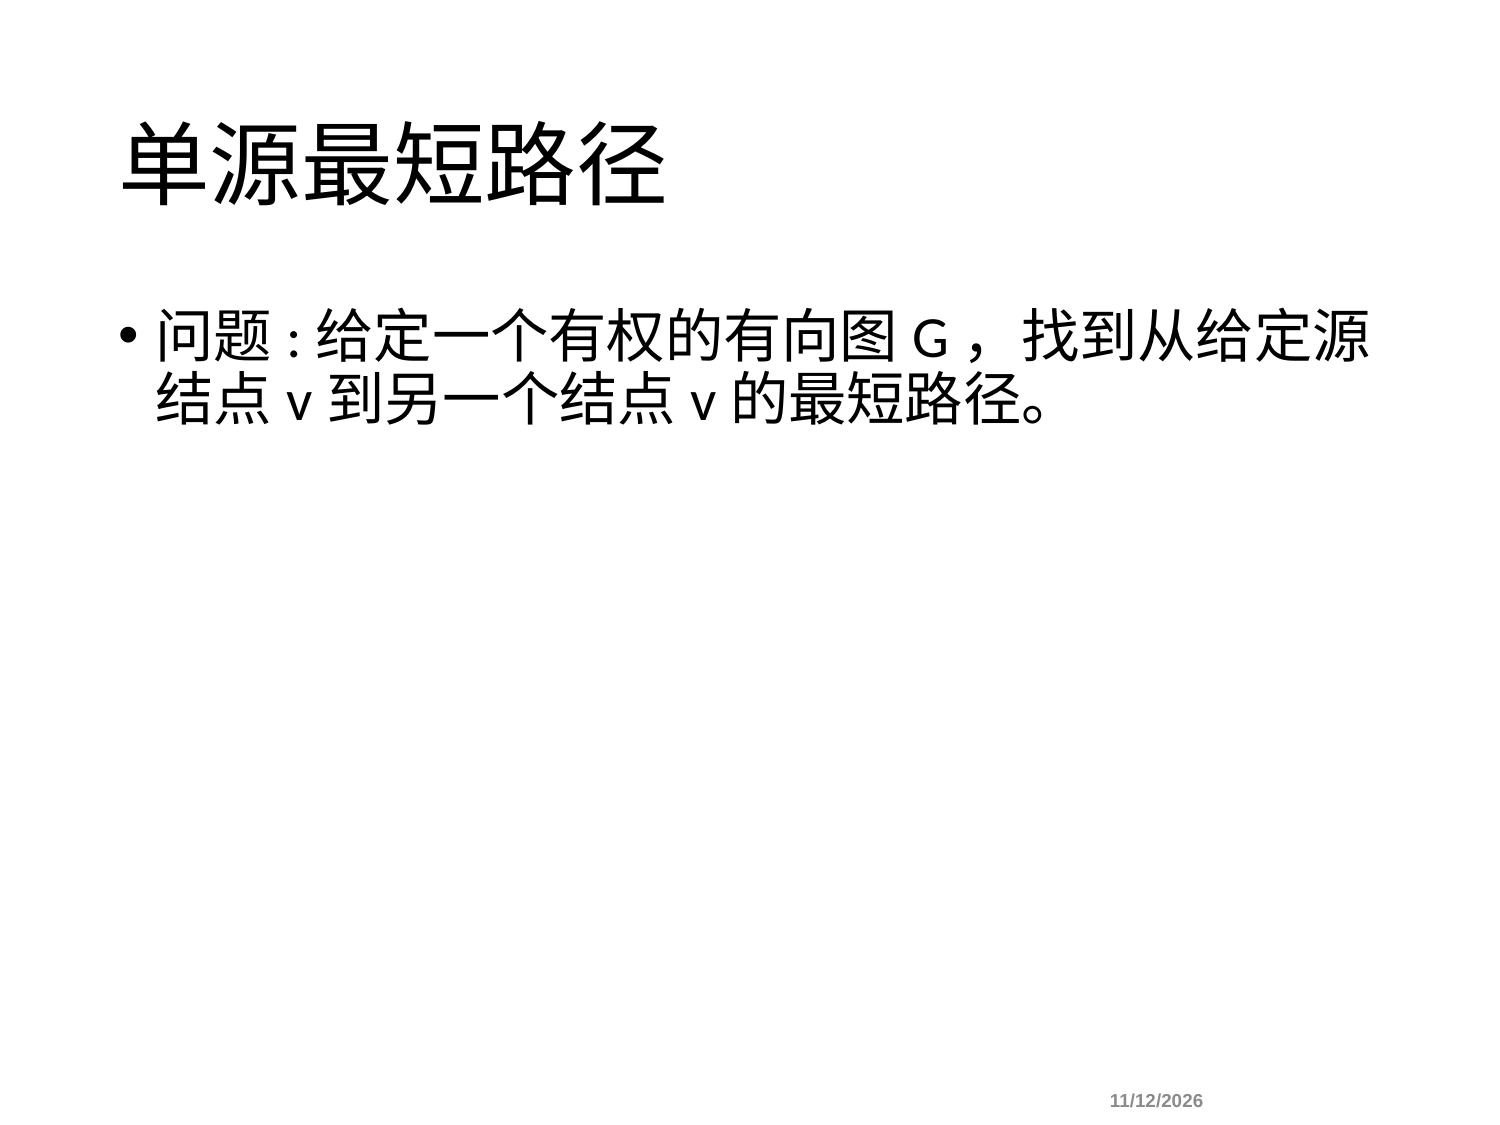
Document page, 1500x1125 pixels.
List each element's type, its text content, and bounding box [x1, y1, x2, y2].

list 问题:给定一个有权的有向图G，找到从给定源结点v到另一个结点v的最短路径。 [103, 299, 1397, 1014]
footer [0, 1074, 1350, 1125]
title 单源最短路径 [103, 59, 1397, 278]
